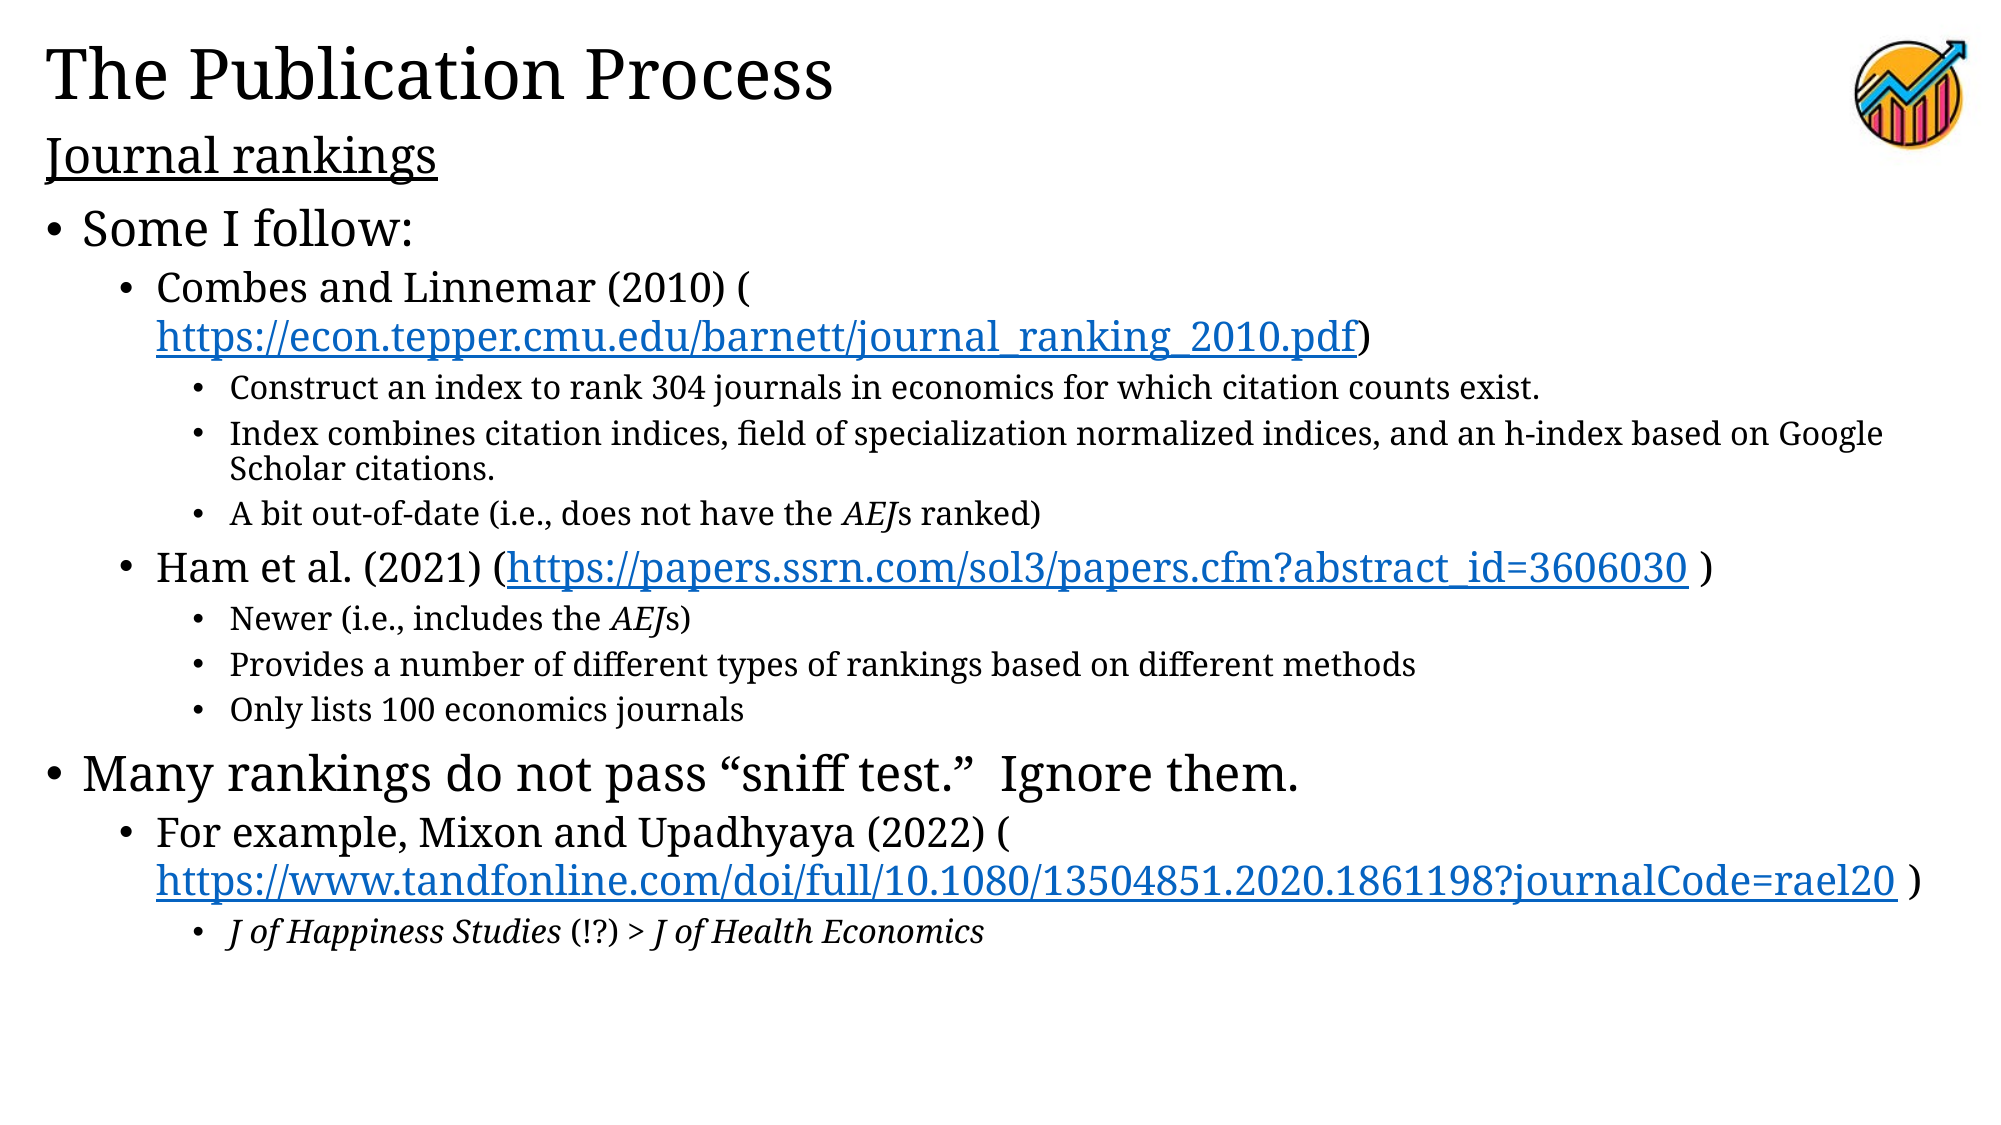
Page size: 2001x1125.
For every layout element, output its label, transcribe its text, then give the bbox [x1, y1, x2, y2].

list Journal rankings Some I follow: Combes and Linnemar (2010) (https://econ.tepper.cmu.edu/barnett/journal_ranking_2010.pdf) Construct an index to rank 304 journals in economics for which citation counts exist. Index combines citation indices, field of specialization normalized indices, and an h-index based on Google Scholar citations. A bit out-of-date (i.e., does not have the AEJs ranked) Ham et al. (2021) (https://papers.ssrn.com/sol3/papers.cfm?abstract_id=3606030 ) Newer (i.e., includes the AEJs) Provides a number of different types of rankings based on different methods Only lists 100 economics journals Many rankings do not pass “sniff test.” Ignore them. For example, Mixon and Upadhyaya (2022) (https://www.tandfonline.com/doi/full/10.1080/13504851.2020.1861198?journalCode=rael20 ) J of Happiness Studies (!?) > J of Health Economics [30, 123, 1955, 995]
picture [1820, 5, 2000, 185]
title The Publication Process [30, 31, 1756, 123]
